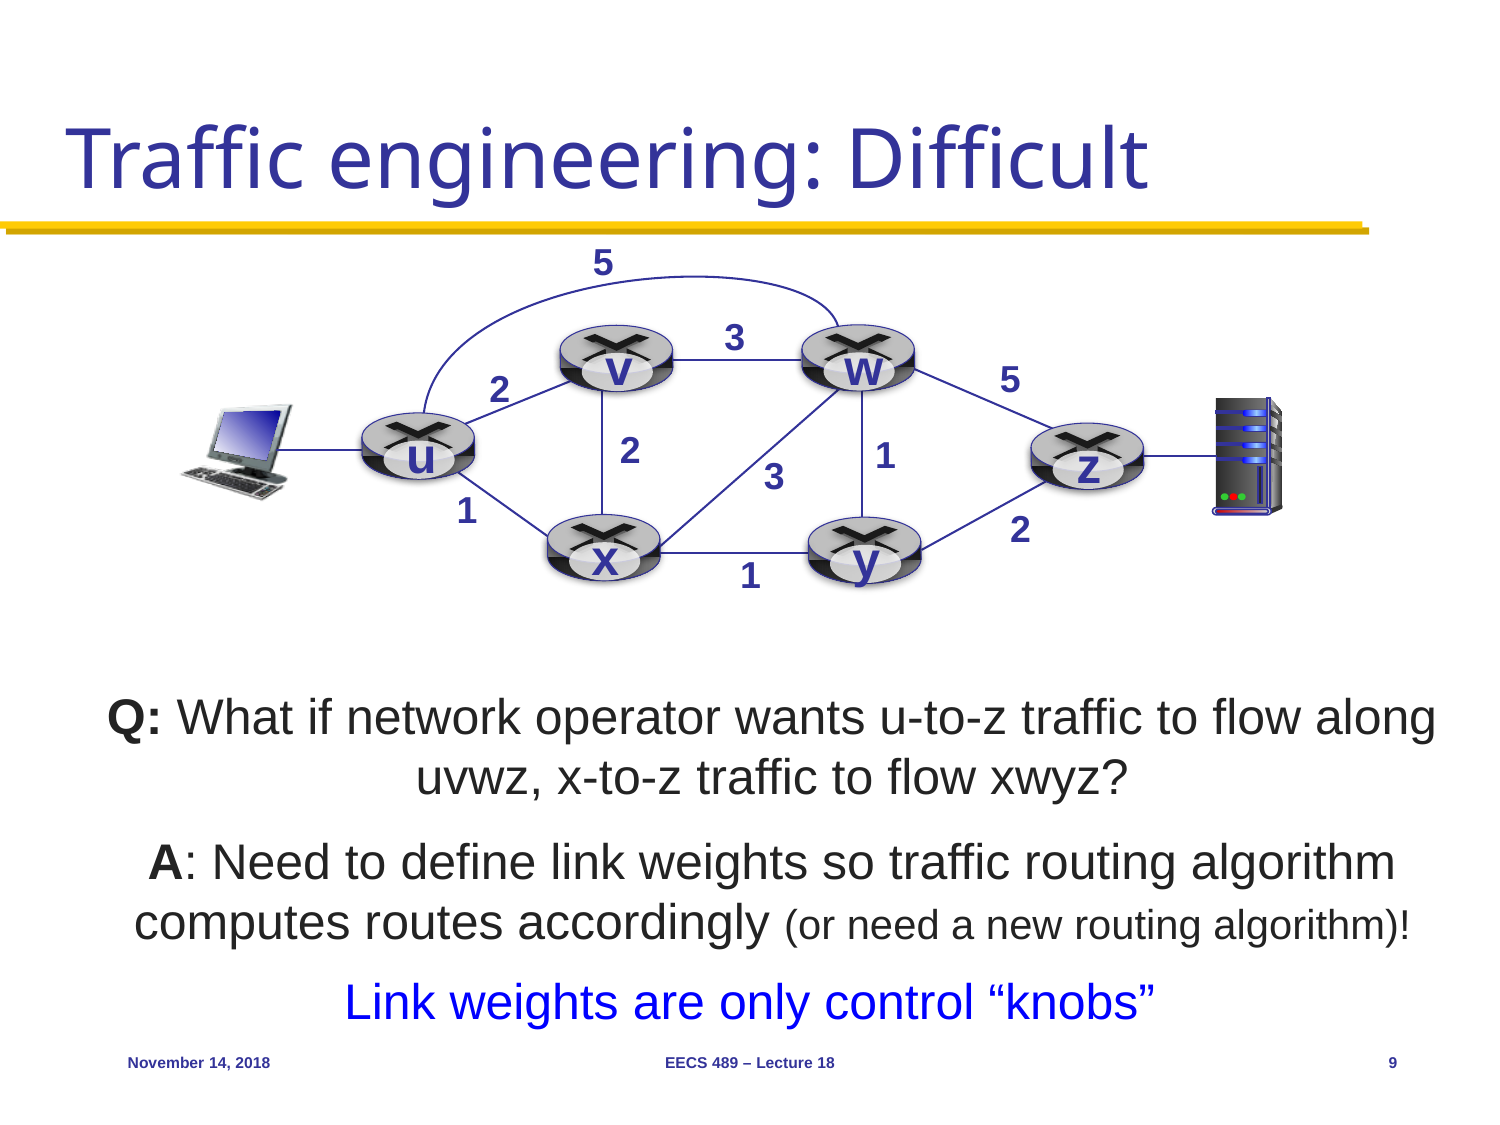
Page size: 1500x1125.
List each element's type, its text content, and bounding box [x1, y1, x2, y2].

slide_number 9 [1312, 1024, 1413, 1101]
text_box 2 [995, 497, 1046, 558]
text_box Link weights are only control “knobs” [329, 962, 1171, 1038]
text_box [801, 324, 915, 404]
text_box 5 [985, 347, 1036, 407]
text_box 1 [441, 478, 493, 538]
text_box 1 [725, 543, 776, 604]
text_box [1030, 422, 1144, 503]
footer EECS 489 – Lecture 18 [512, 1024, 988, 1101]
text_box 2 [474, 357, 525, 418]
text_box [154, 400, 296, 509]
text_box 3 [748, 444, 800, 505]
text_box [424, 276, 837, 411]
text_box 1 [860, 423, 911, 484]
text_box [361, 412, 475, 493]
text_box 5 [577, 230, 629, 291]
text_box Q: What if network operator wants u-to-z traffic to flow along uvwz, x-to-z traffic to flow xwyz? A: Need to define link weights so traffic routing algorithm computes routes accordingly (or need a new routing algorithm)! [82, 677, 1463, 957]
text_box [808, 516, 922, 597]
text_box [547, 514, 661, 594]
text_box 3 [709, 305, 760, 365]
title Traffic engineering: Difficult [49, 24, 1451, 213]
text_box 2 [604, 429, 656, 479]
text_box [1212, 397, 1283, 516]
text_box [559, 324, 674, 420]
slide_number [112, 1024, 426, 1101]
